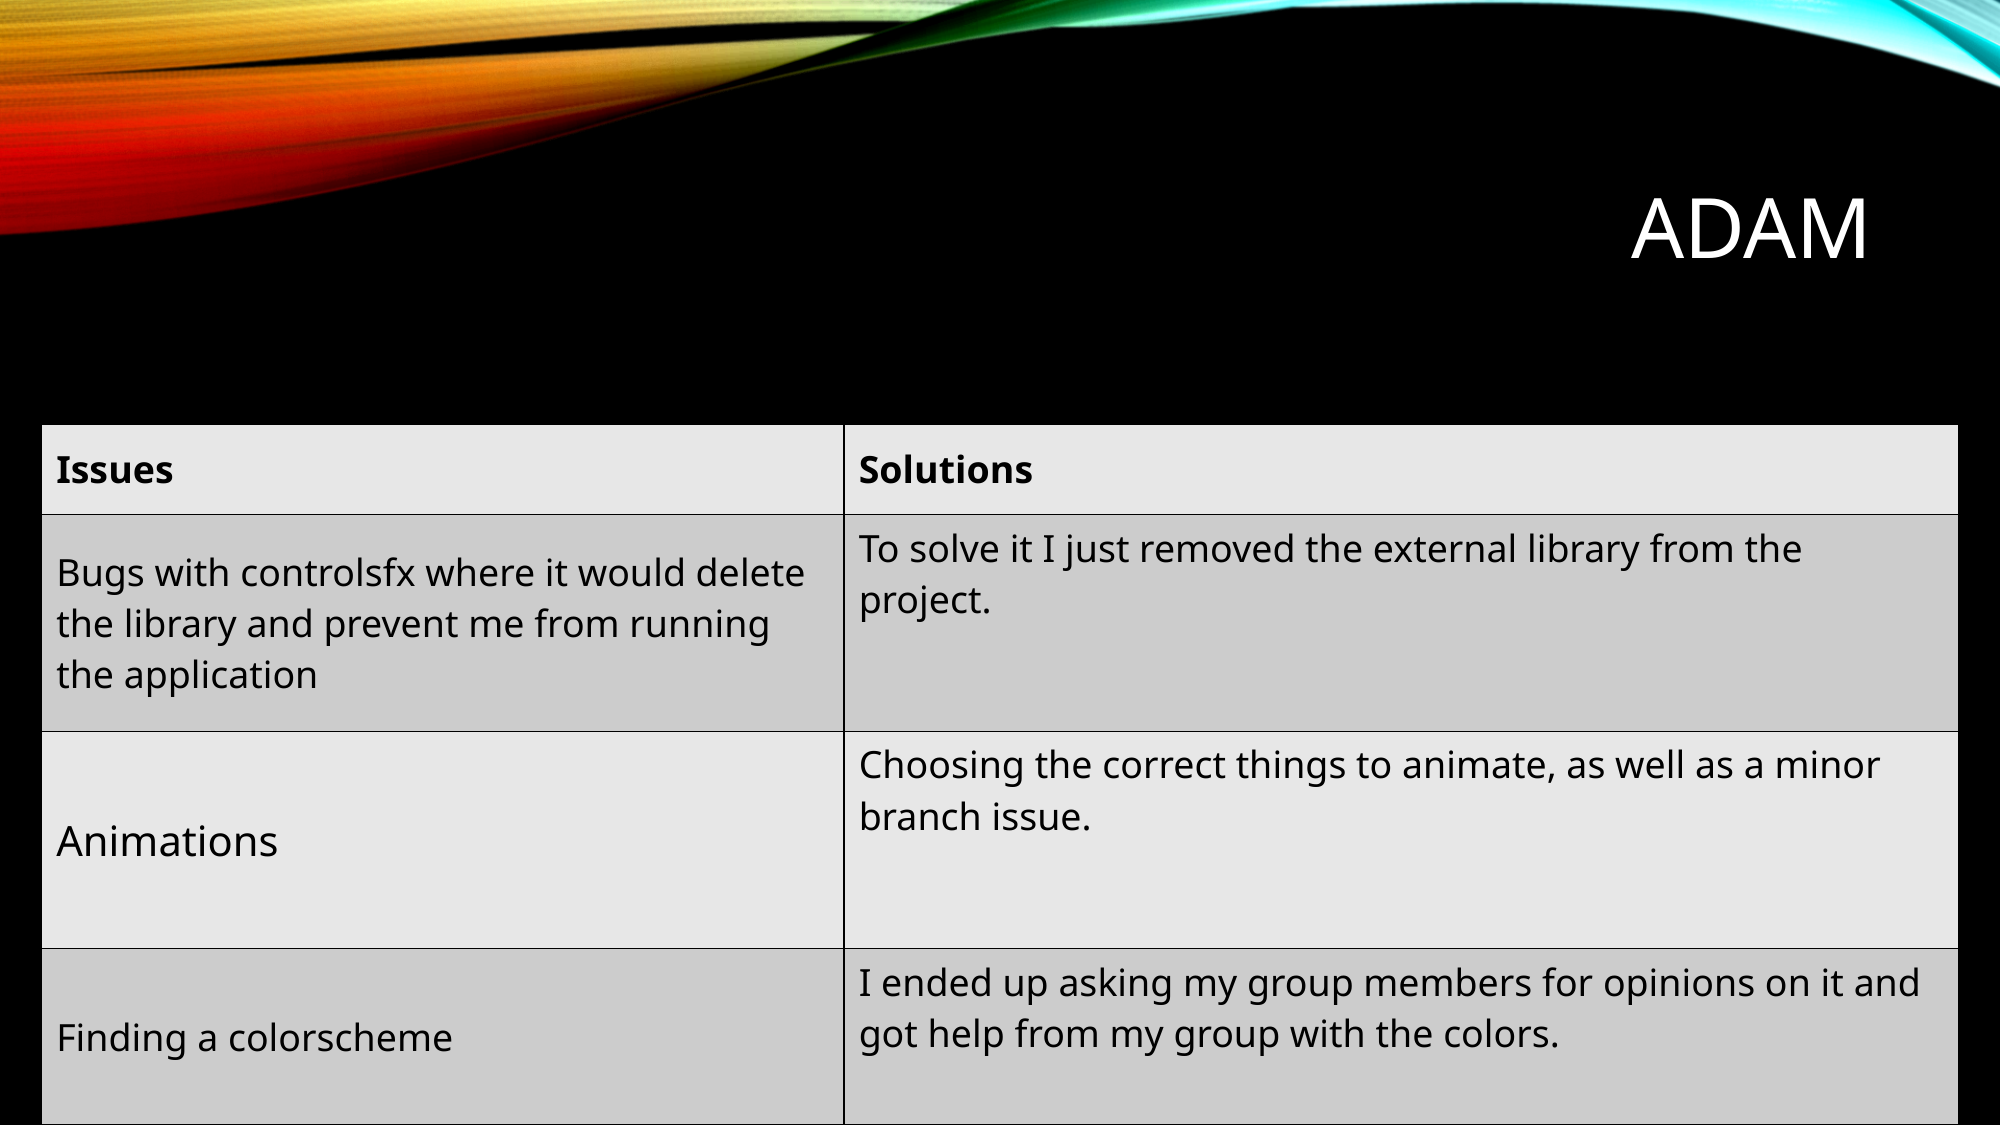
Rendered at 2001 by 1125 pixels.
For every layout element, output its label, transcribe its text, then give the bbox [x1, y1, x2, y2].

table_cell Choosing the correct things to animate, as well as a minor branch issue. [845, 732, 1958, 948]
table_cell Animations [42, 732, 843, 948]
picture [0, 0, 2000, 237]
table_header Solutions [845, 425, 1958, 514]
table_cell I ended up asking my group members for opinions on it and got help from my group with the colors. [845, 949, 1958, 1124]
table_header Issues [42, 425, 843, 514]
table_cell Finding a colorscheme [42, 949, 843, 1124]
table_cell To solve it I just removed the external library from the project. [845, 515, 1958, 731]
table_cell Bugs with controlsfx where it would delete the library and prevent me from running the application [42, 515, 843, 731]
title Adam [474, 125, 1888, 338]
